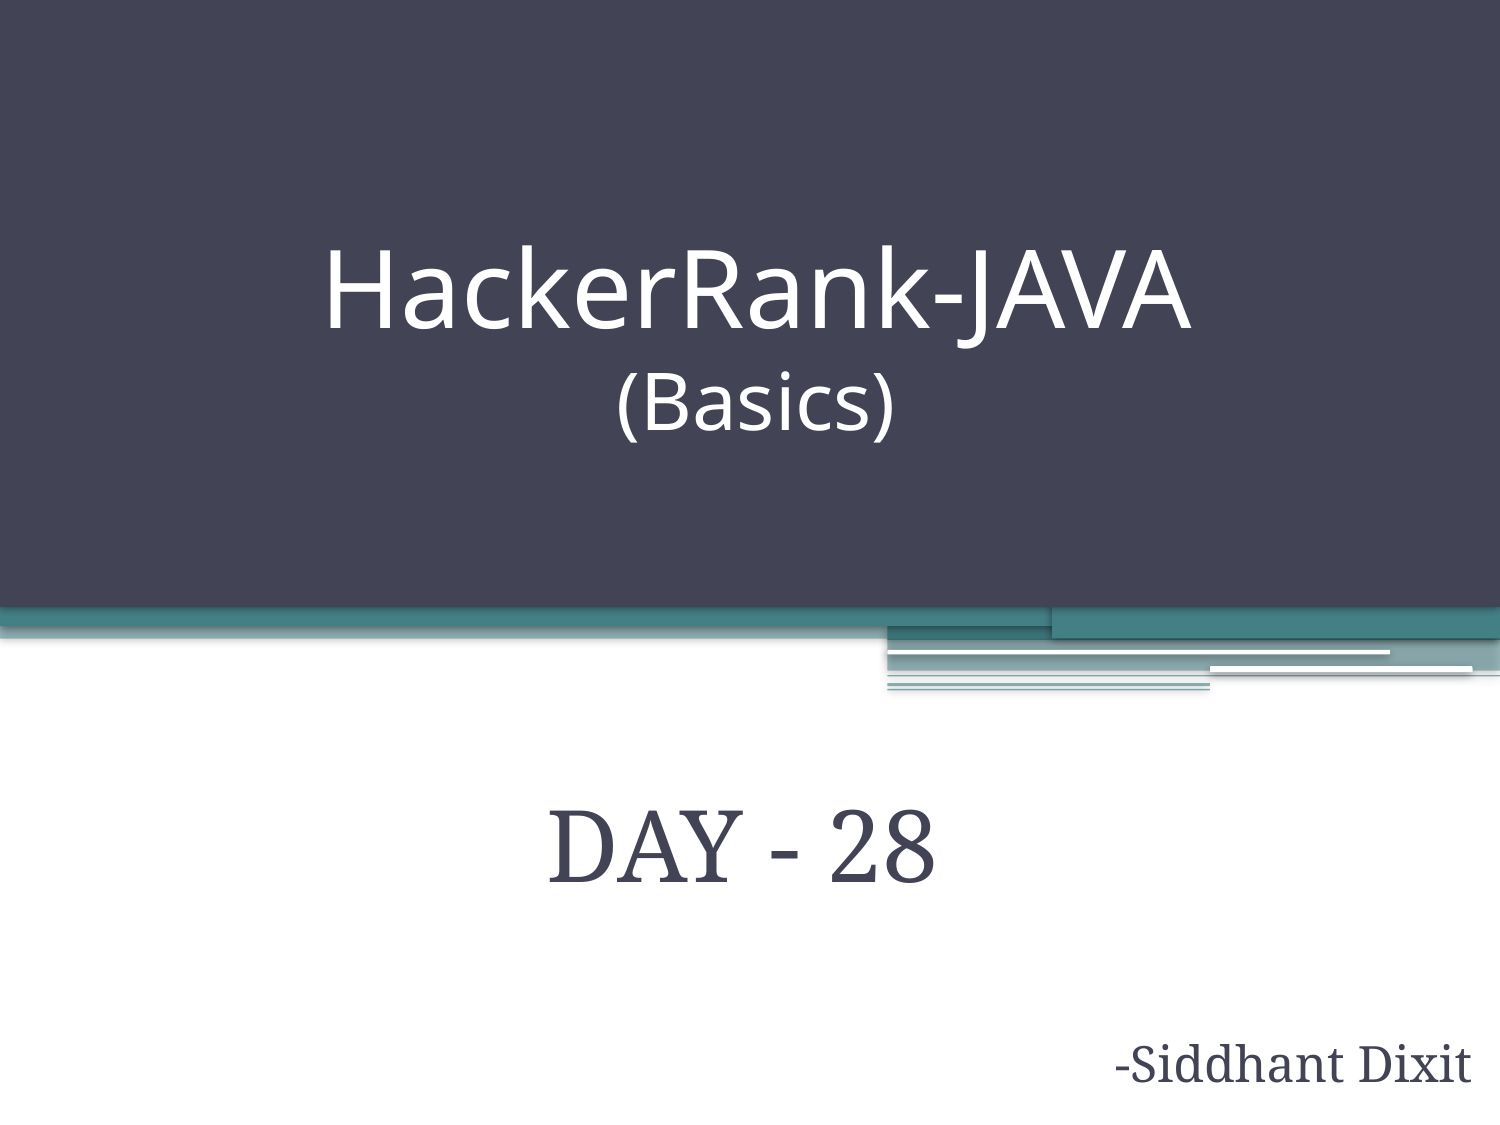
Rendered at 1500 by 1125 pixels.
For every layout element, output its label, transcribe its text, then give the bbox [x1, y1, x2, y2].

subtitle DAY - 28 [212, 774, 1263, 1063]
title HackerRank-JAVA (Basics) [62, 212, 1450, 454]
text_box -Siddhant Dixit [1100, 1024, 1500, 1100]
